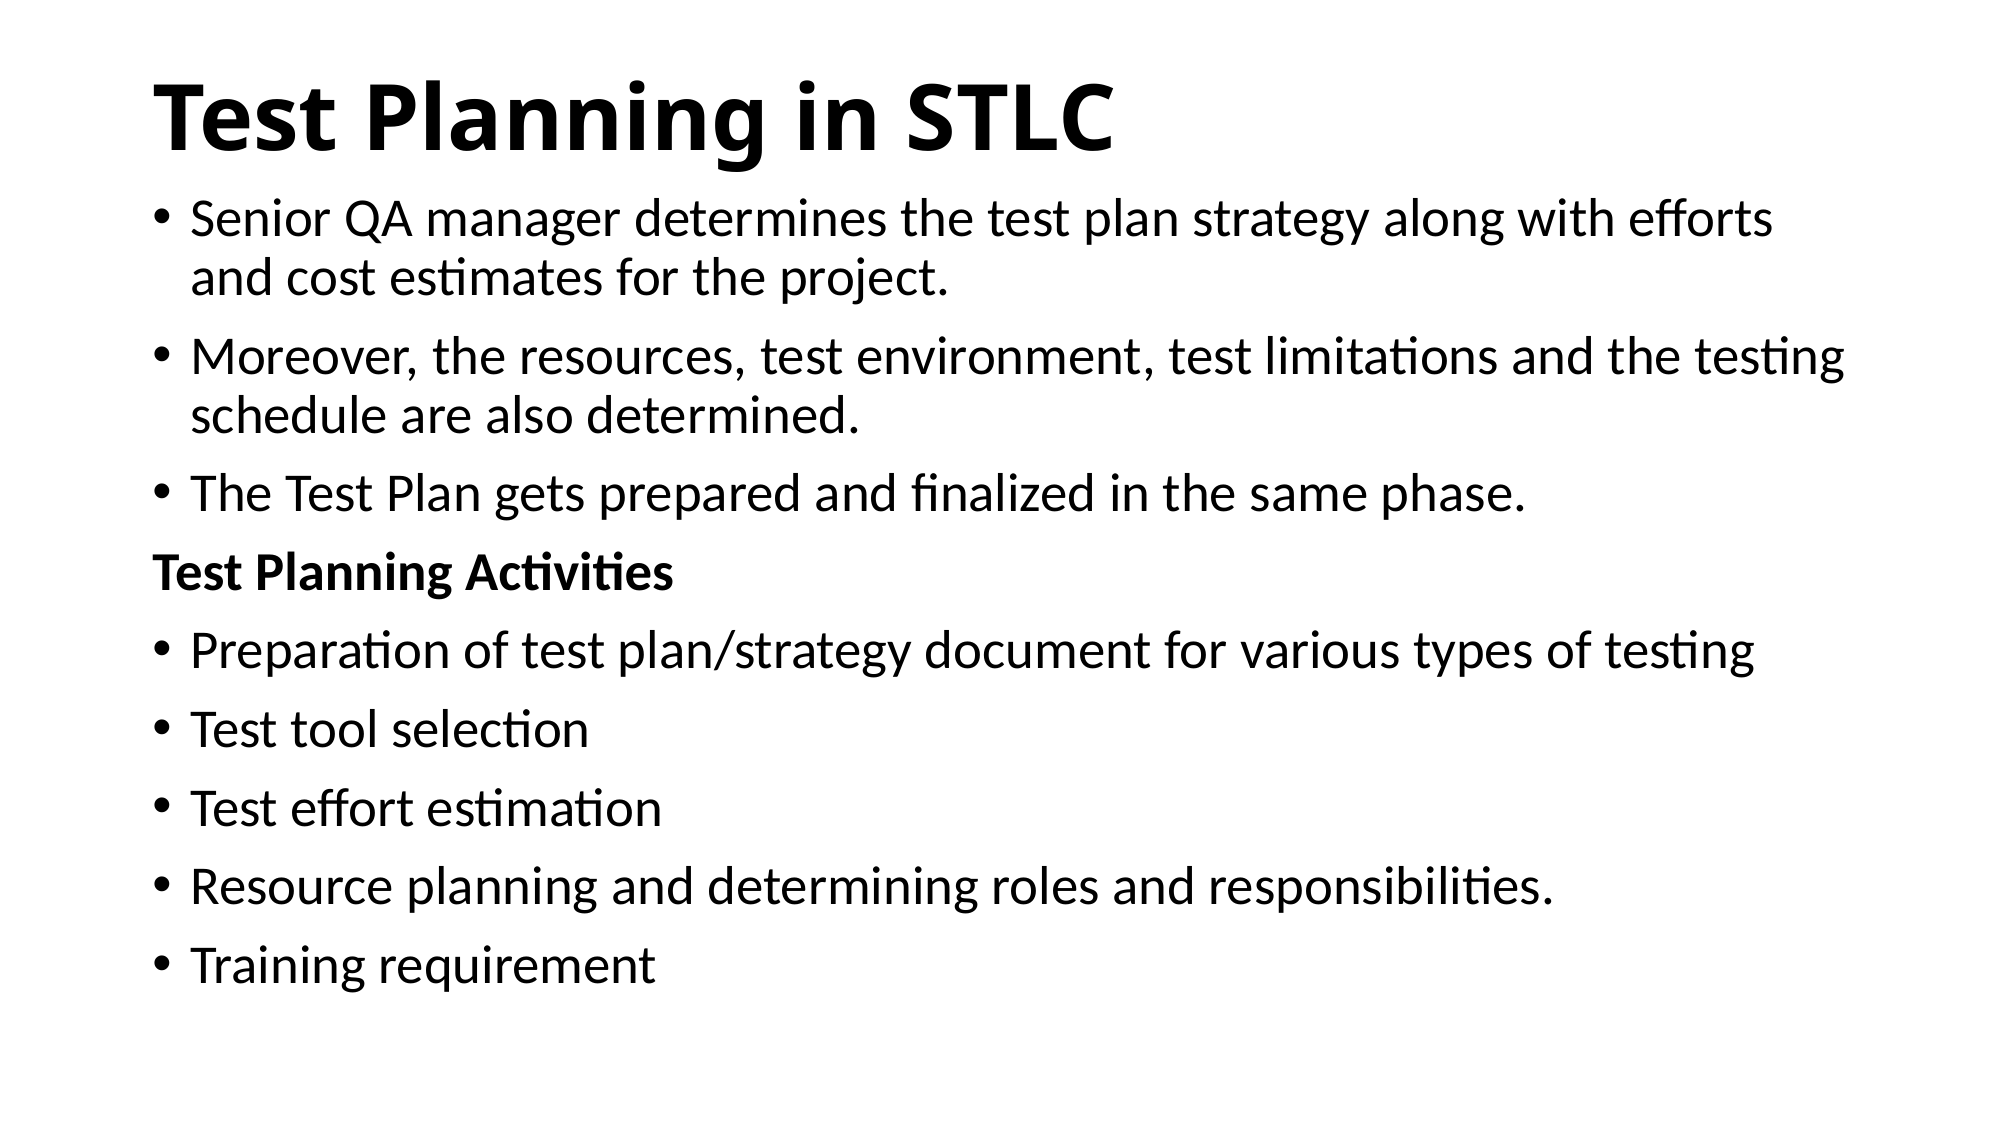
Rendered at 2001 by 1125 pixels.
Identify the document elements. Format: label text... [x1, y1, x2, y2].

title Test Planning in STLC [137, 59, 1863, 182]
list Senior QA manager determines the test plan strategy along with efforts and cost estimates for the project. Moreover, the resources, test environment, test limitations and the testing schedule are also determined. The Test Plan gets prepared and finalized in the same phase. Test Planning Activities Preparation of test plan/strategy document for various types of testing Test tool selection Test effort estimation Resource planning and determining roles and responsibilities. Training requirement [137, 182, 1863, 1014]
